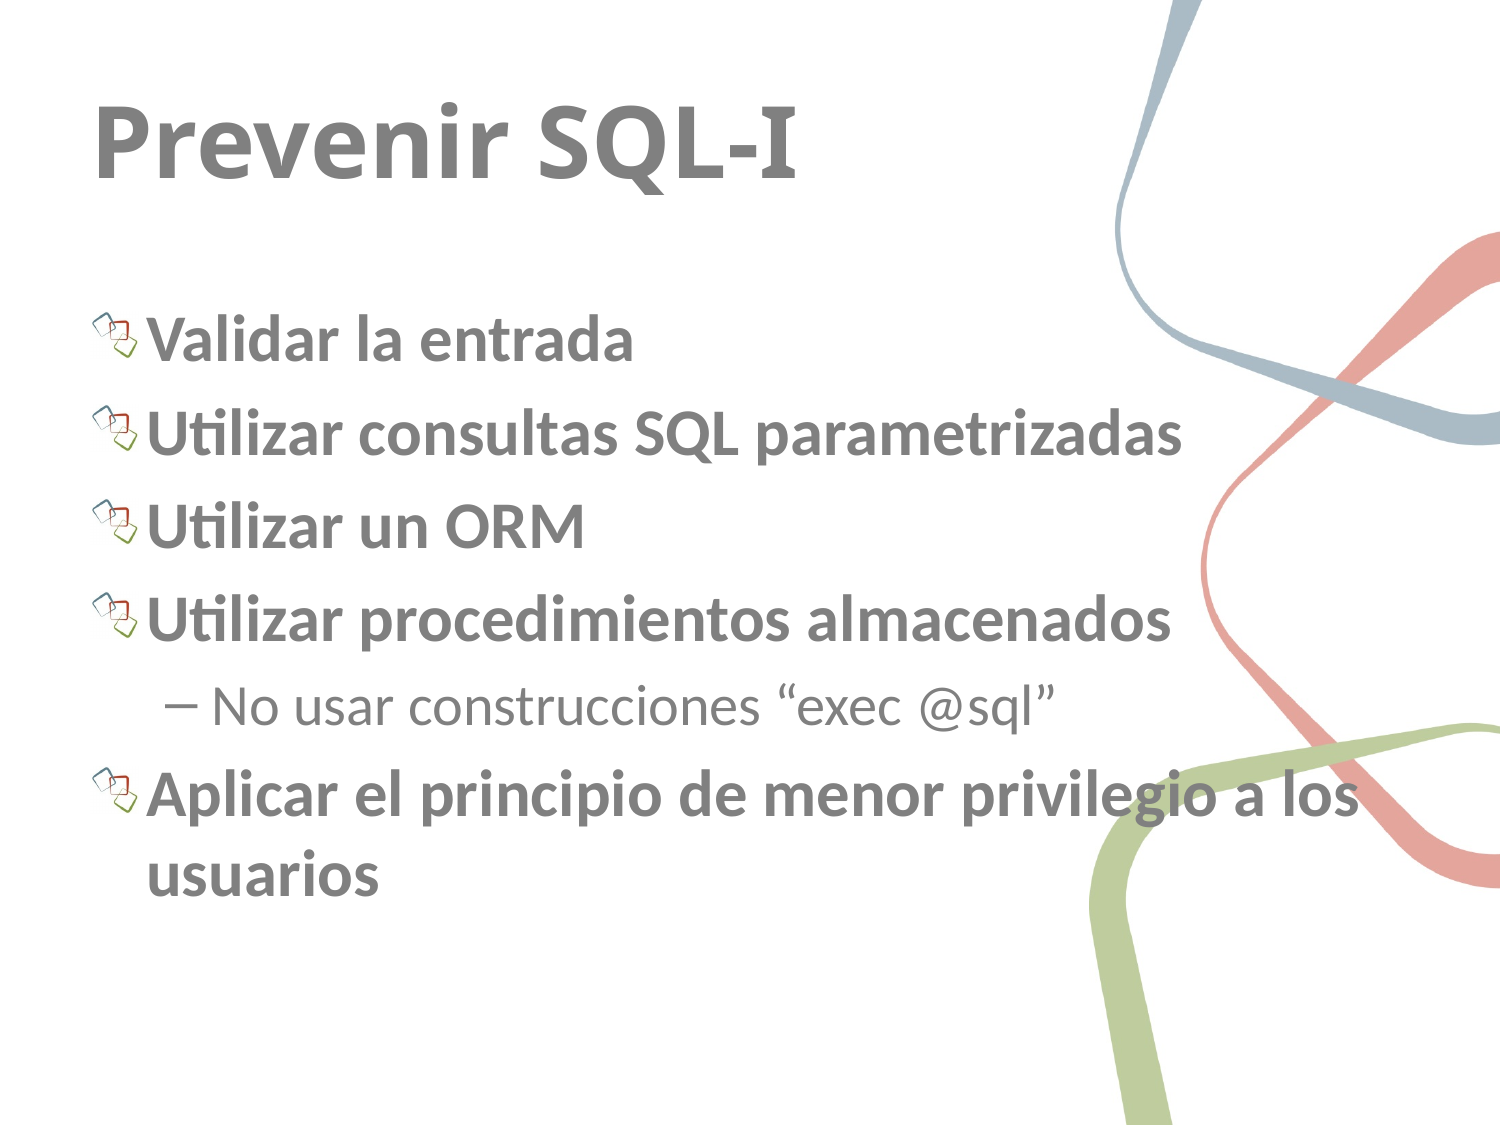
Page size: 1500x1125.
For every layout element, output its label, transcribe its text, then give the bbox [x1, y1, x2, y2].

picture [90, 591, 139, 639]
picture [90, 766, 139, 814]
picture [90, 404, 139, 452]
picture [90, 311, 139, 359]
picture [1089, 0, 1500, 1125]
picture [90, 498, 139, 545]
list Validar la entrada Utilizar consultas SQL parametrizadas Utilizar un ORM Utilizar procedimientos almacenados No usar construcciones “exec @sql” Aplicar el principio de menor privilegio a los usuarios [75, 287, 1425, 1005]
title Prevenir SQL-I [75, 45, 1425, 233]
